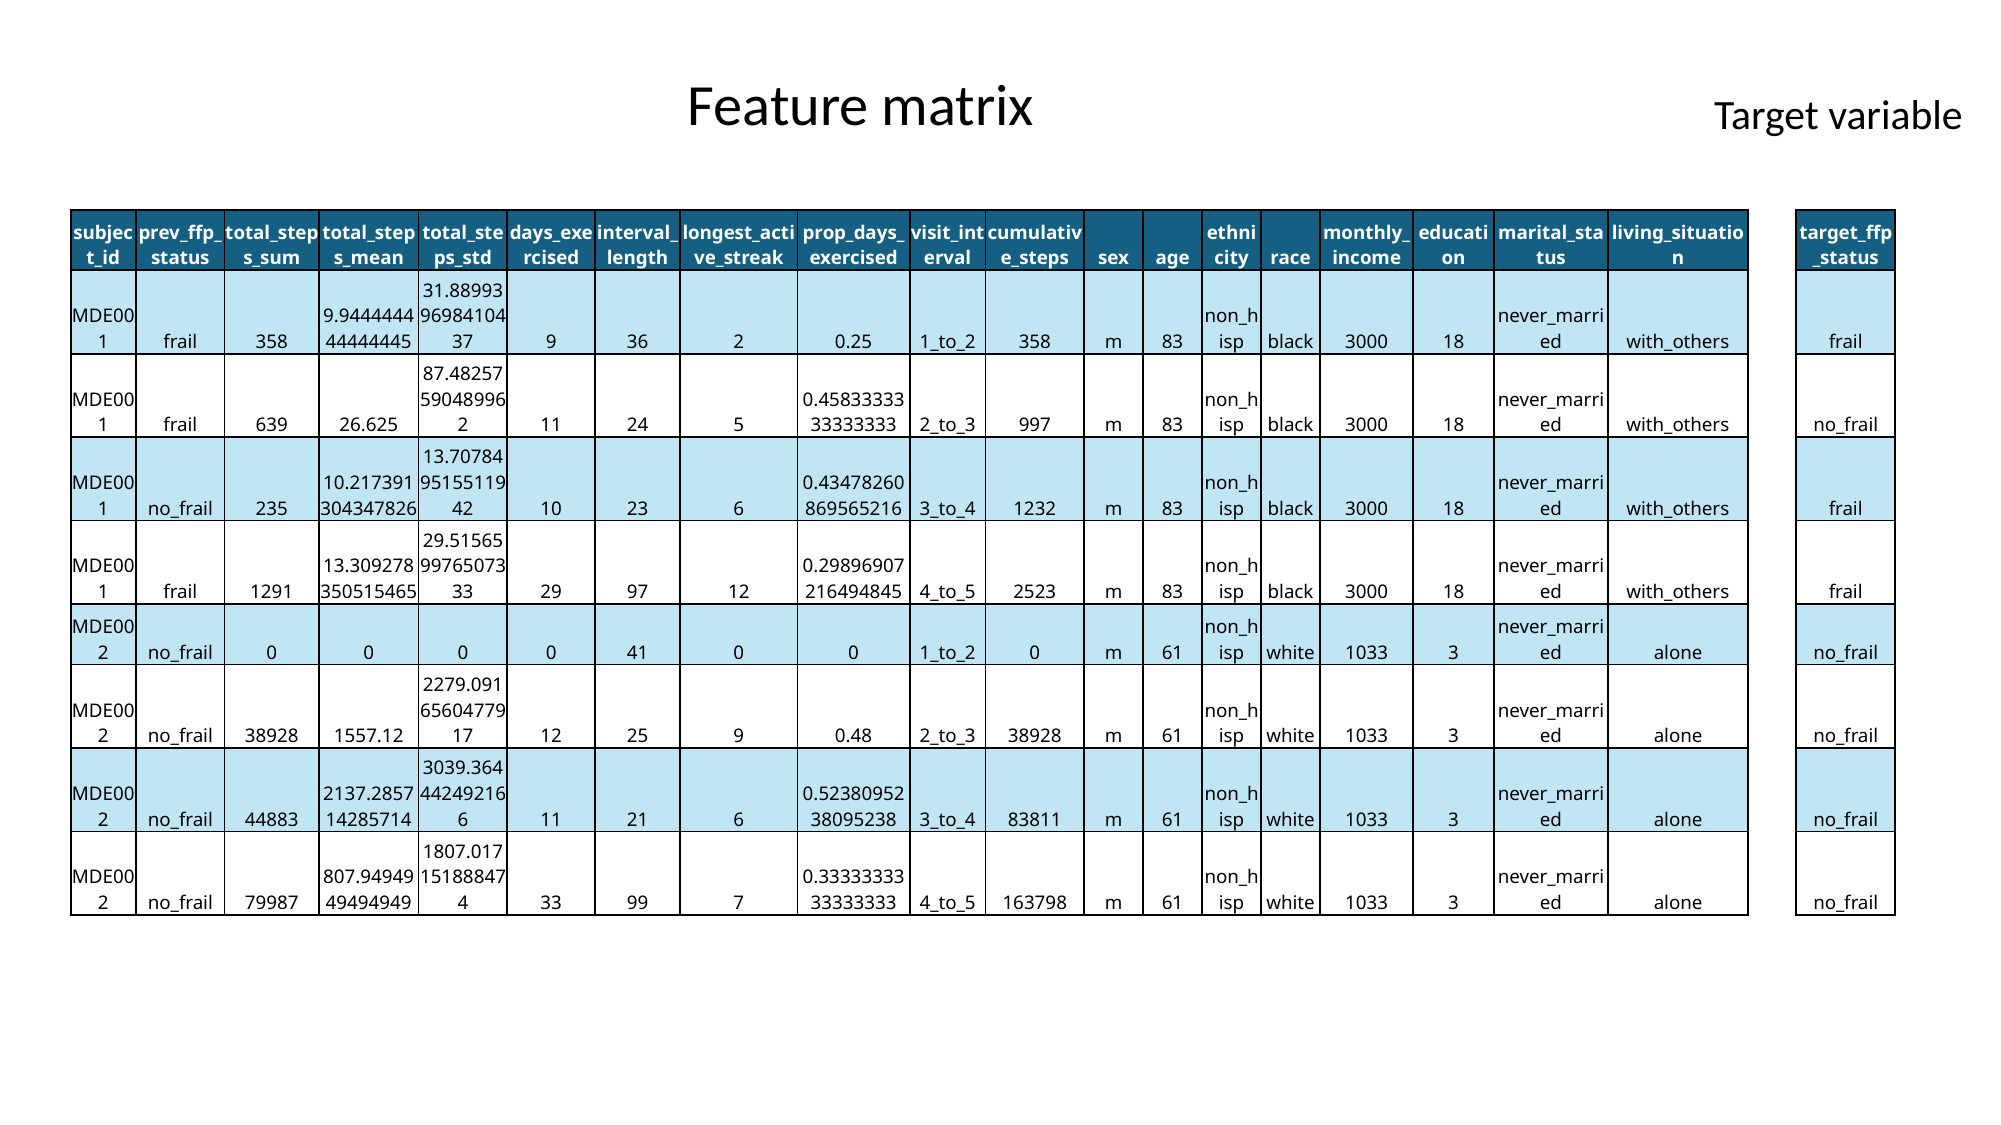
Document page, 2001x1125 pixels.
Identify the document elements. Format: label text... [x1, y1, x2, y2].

table_cell 38928 [986, 665, 1083, 747]
table_cell never_married [1495, 271, 1607, 353]
table_cell never_married [1495, 438, 1607, 520]
table_cell non_hisp [1203, 438, 1260, 520]
table_cell black [1262, 271, 1319, 353]
table_cell 4_to_5 [911, 832, 985, 914]
table_cell never_married [1495, 605, 1607, 664]
table_cell black [1262, 355, 1319, 436]
table_cell 1033 [1321, 749, 1412, 831]
table_cell with_others [1609, 271, 1747, 353]
table_cell frail [137, 355, 224, 436]
table_cell 10 [508, 438, 594, 520]
table_cell 29.515659976507333 [419, 521, 506, 603]
table_cell 0 [225, 605, 318, 664]
table_cell with_others [1609, 355, 1747, 436]
text_box Target variable [1699, 80, 1988, 146]
table_cell m [1085, 749, 1142, 831]
table_cell 0.48 [798, 665, 909, 747]
table_cell no_frail [1797, 355, 1894, 436]
table_cell 99 [596, 832, 679, 914]
table_cell 1033 [1321, 665, 1412, 747]
table_cell 83 [1144, 521, 1201, 603]
table_cell m [1085, 665, 1142, 747]
table_cell 807.9494949494949 [320, 832, 418, 914]
table_cell 0.43478260869565216 [798, 438, 909, 520]
table_cell m [1085, 271, 1142, 353]
table_cell white [1262, 749, 1319, 831]
table_cell 2 [681, 271, 797, 353]
table_cell 3039.364442492166 [419, 749, 506, 831]
table_cell 358 [986, 271, 1083, 353]
table_cell no_frail [1797, 749, 1894, 831]
table_cell 0 [320, 605, 418, 664]
table_cell 2_to_3 [911, 665, 985, 747]
table_cell 12 [681, 521, 797, 603]
table_cell 38928 [225, 665, 318, 747]
table_cell 23 [596, 438, 679, 520]
table_cell with_others [1609, 521, 1747, 603]
table_cell 11 [508, 355, 594, 436]
table_cell 13.707849515511942 [419, 438, 506, 520]
table_cell never_married [1495, 355, 1607, 436]
table_cell 3000 [1321, 521, 1412, 603]
table_cell 7 [681, 832, 797, 914]
table_cell 0.4583333333333333 [798, 355, 909, 436]
table_cell no_frail [137, 665, 224, 747]
table_header interval_length [596, 211, 679, 269]
table_cell 11 [508, 749, 594, 831]
table_header target_ffp_status [1797, 211, 1894, 269]
table_cell 0.3333333333333333 [798, 832, 909, 914]
table_cell m [1085, 832, 1142, 914]
table_cell MDE002 [72, 749, 135, 831]
table_cell 0 [508, 605, 594, 664]
table_cell non_hisp [1203, 832, 1260, 914]
table_header marital_status [1495, 211, 1607, 269]
table_cell 61 [1144, 605, 1201, 664]
table_cell 24 [596, 355, 679, 436]
table_cell 83 [1144, 271, 1201, 353]
table_header ethnicity [1203, 211, 1260, 269]
table_cell 3 [1414, 605, 1493, 664]
table_cell 3000 [1321, 438, 1412, 520]
table_header longest_active_streak [681, 211, 797, 269]
table_header total_steps_mean [320, 211, 418, 269]
table_cell 235 [225, 438, 318, 520]
table_cell 639 [225, 355, 318, 436]
table_cell 1033 [1321, 605, 1412, 664]
table_cell black [1262, 521, 1319, 603]
table_cell 9 [681, 665, 797, 747]
table_cell MDE001 [72, 521, 135, 603]
table_cell MDE002 [72, 832, 135, 914]
table_header prev_ffp_status [137, 211, 224, 269]
table_cell 6 [681, 749, 797, 831]
table_cell black [1262, 438, 1319, 520]
table_cell MDE001 [72, 438, 135, 520]
table_cell frail [1797, 521, 1894, 603]
table_cell 1033 [1321, 832, 1412, 914]
table_cell 9.944444444444445 [320, 271, 418, 353]
table_cell non_hisp [1203, 665, 1260, 747]
table_cell MDE001 [72, 271, 135, 353]
table_cell 41 [596, 605, 679, 664]
table_cell 358 [225, 271, 318, 353]
table_cell white [1262, 605, 1319, 664]
table_cell 1_to_2 [911, 605, 985, 664]
table_cell 18 [1414, 271, 1493, 353]
table_cell 29 [508, 521, 594, 603]
table_cell frail [137, 271, 224, 353]
table_cell non_hisp [1203, 355, 1260, 436]
table_cell no_frail [137, 832, 224, 914]
table_cell 2137.285714285714 [320, 749, 418, 831]
table_cell 61 [1144, 749, 1201, 831]
table_cell 1291 [225, 521, 318, 603]
table_cell 12 [508, 665, 594, 747]
table_cell 3_to_4 [911, 749, 985, 831]
table_cell 163798 [986, 832, 1083, 914]
table_cell 5 [681, 355, 797, 436]
table_cell 0 [419, 605, 506, 664]
table_cell never_married [1495, 832, 1607, 914]
table_cell 0.5238095238095238 [798, 749, 909, 831]
table_cell 2_to_3 [911, 355, 985, 436]
table_header cumulative_steps [986, 211, 1083, 269]
table_cell non_hisp [1203, 749, 1260, 831]
table_cell 3 [1414, 665, 1493, 747]
table_cell 0.25 [798, 271, 909, 353]
table_cell 18 [1414, 438, 1493, 520]
table_cell 3000 [1321, 271, 1412, 353]
table_cell 97 [596, 521, 679, 603]
table_cell 1557.12 [320, 665, 418, 747]
table_cell 6 [681, 438, 797, 520]
table_cell 87.48257590489962 [419, 355, 506, 436]
table_cell 10.217391304347826 [320, 438, 418, 520]
table_cell MDE001 [72, 355, 135, 436]
table_cell 25 [596, 665, 679, 747]
table_header subject_id [72, 211, 135, 269]
table_cell never_married [1495, 521, 1607, 603]
table_cell 0 [798, 605, 909, 664]
table_header days_exercised [508, 211, 594, 269]
table_cell 9 [508, 271, 594, 353]
table_cell no_frail [1797, 832, 1894, 914]
table_cell 79987 [225, 832, 318, 914]
table_header monthly_income [1321, 211, 1412, 269]
table_cell 26.625 [320, 355, 418, 436]
table_cell 33 [508, 832, 594, 914]
table_cell 0 [986, 605, 1083, 664]
text_box Feature matrix [673, 60, 1082, 145]
table_cell no_frail [1797, 605, 1894, 664]
table_header total_steps_sum [225, 211, 318, 269]
table_cell 3 [1414, 749, 1493, 831]
table_cell alone [1609, 832, 1747, 914]
table_cell alone [1609, 605, 1747, 664]
table_cell MDE002 [72, 665, 135, 747]
table_cell never_married [1495, 665, 1607, 747]
table_cell white [1262, 665, 1319, 747]
table_header total_steps_std [419, 211, 506, 269]
table_cell no_frail [137, 438, 224, 520]
table_cell no_frail [137, 605, 224, 664]
table_cell 83 [1144, 438, 1201, 520]
table_cell with_others [1609, 438, 1747, 520]
table_cell 1232 [986, 438, 1083, 520]
table_cell no_frail [137, 749, 224, 831]
table_cell m [1085, 521, 1142, 603]
table_cell m [1085, 605, 1142, 664]
table_cell 21 [596, 749, 679, 831]
table_header education [1414, 211, 1493, 269]
table_cell 61 [1144, 665, 1201, 747]
table_header race [1262, 211, 1319, 269]
table_cell frail [137, 521, 224, 603]
table_cell alone [1609, 665, 1747, 747]
table_cell 1_to_2 [911, 271, 985, 353]
table_cell frail [1797, 271, 1894, 353]
table_cell 31.889939698410437 [419, 271, 506, 353]
table_cell 13.309278350515465 [320, 521, 418, 603]
table_cell no_frail [1797, 665, 1894, 747]
table_cell 83811 [986, 749, 1083, 831]
table_cell never_married [1495, 749, 1607, 831]
table_header sex [1085, 211, 1142, 269]
table_cell 36 [596, 271, 679, 353]
table_cell 0 [681, 605, 797, 664]
table_cell alone [1609, 749, 1747, 831]
table_header prop_days_exercised [798, 211, 909, 269]
table_cell 18 [1414, 521, 1493, 603]
table_cell 83 [1144, 355, 1201, 436]
table_cell m [1085, 438, 1142, 520]
table_cell m [1085, 355, 1142, 436]
table_cell 61 [1144, 832, 1201, 914]
table_cell 3 [1414, 832, 1493, 914]
table_cell non_hisp [1203, 521, 1260, 603]
table_cell 0.29896907216494845 [798, 521, 909, 603]
table_cell 44883 [225, 749, 318, 831]
table_cell MDE002 [72, 605, 135, 664]
table_cell 2523 [986, 521, 1083, 603]
table_cell frail [1797, 438, 1894, 520]
table_cell non_hisp [1203, 271, 1260, 353]
table_cell 3_to_4 [911, 438, 985, 520]
table_header age [1144, 211, 1201, 269]
table_header living_situation [1609, 211, 1747, 269]
table_header visit_interval [911, 211, 985, 269]
table_cell 1807.017151888474 [419, 832, 506, 914]
table_cell white [1262, 832, 1319, 914]
table_cell 4_to_5 [911, 521, 985, 603]
table_cell 997 [986, 355, 1083, 436]
table_cell 2279.0916560477917 [419, 665, 506, 747]
table_cell non_hisp [1203, 605, 1260, 664]
table_cell 3000 [1321, 355, 1412, 436]
table_cell 18 [1414, 355, 1493, 436]
